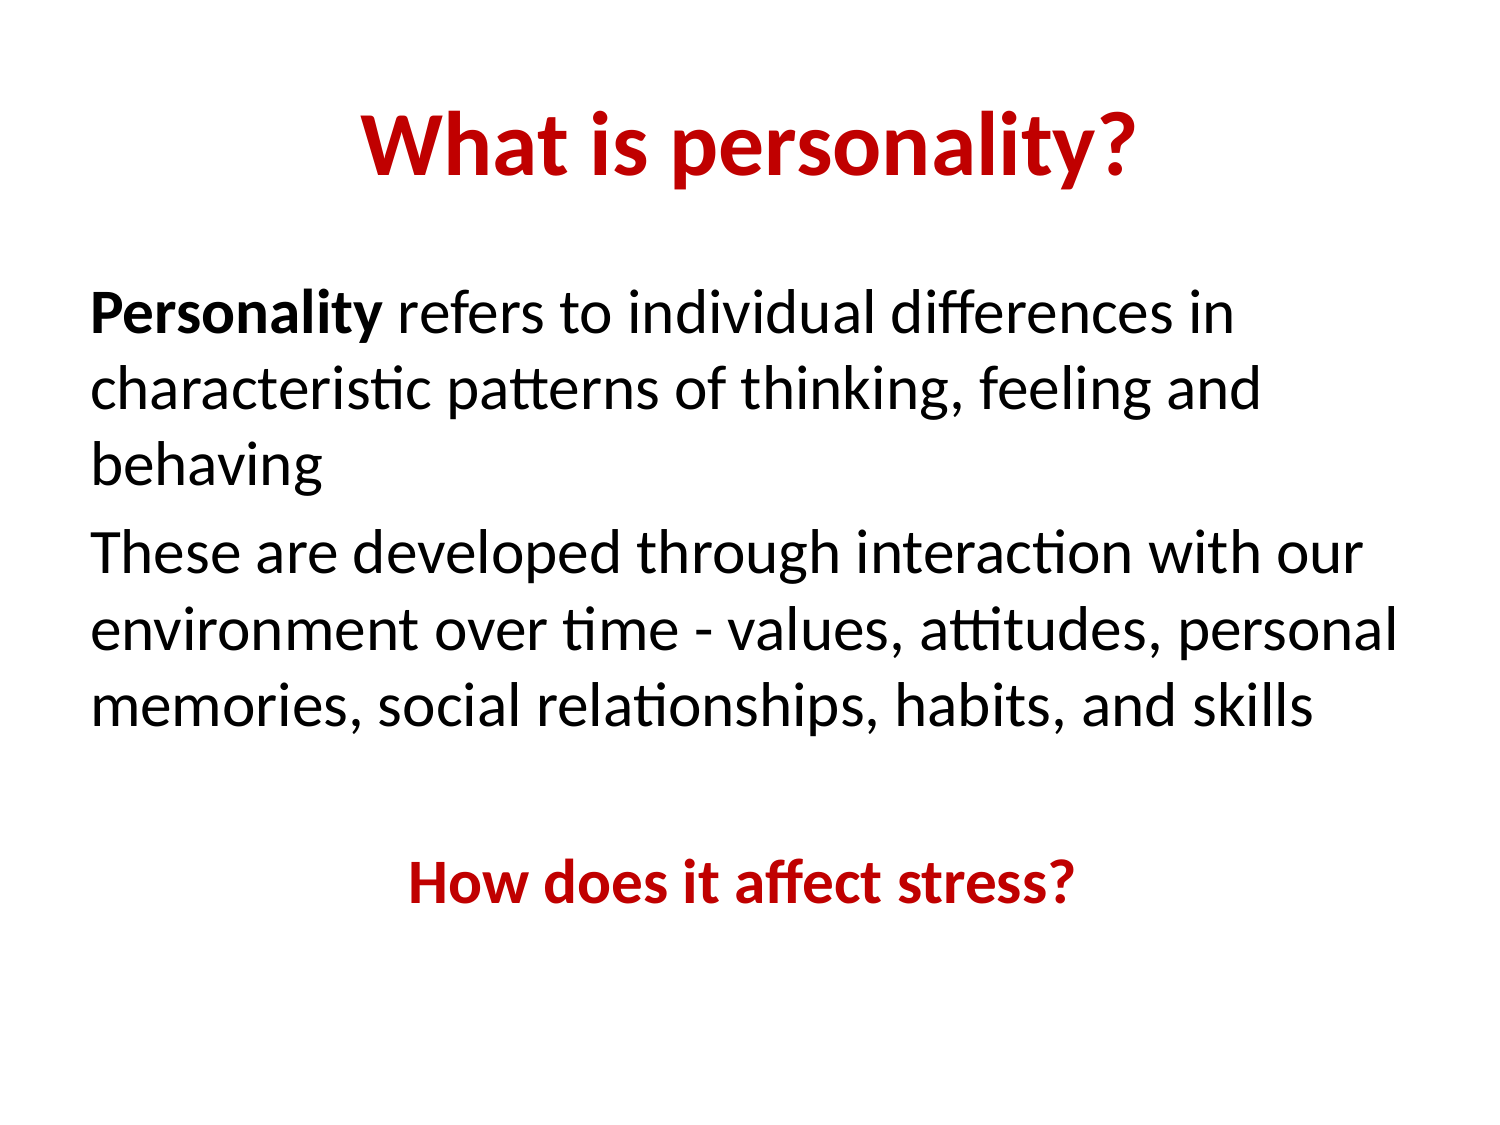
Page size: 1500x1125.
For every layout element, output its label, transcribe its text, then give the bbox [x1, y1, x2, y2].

list Personality refers to individual differences in characteristic patterns of thinking, feeling and behaving These are developed through interaction with our environment over time - values, attitudes, personal memories, social relationships, habits, and skills How does it affect stress? [75, 262, 1425, 1005]
title What is personality? [75, 45, 1425, 233]
